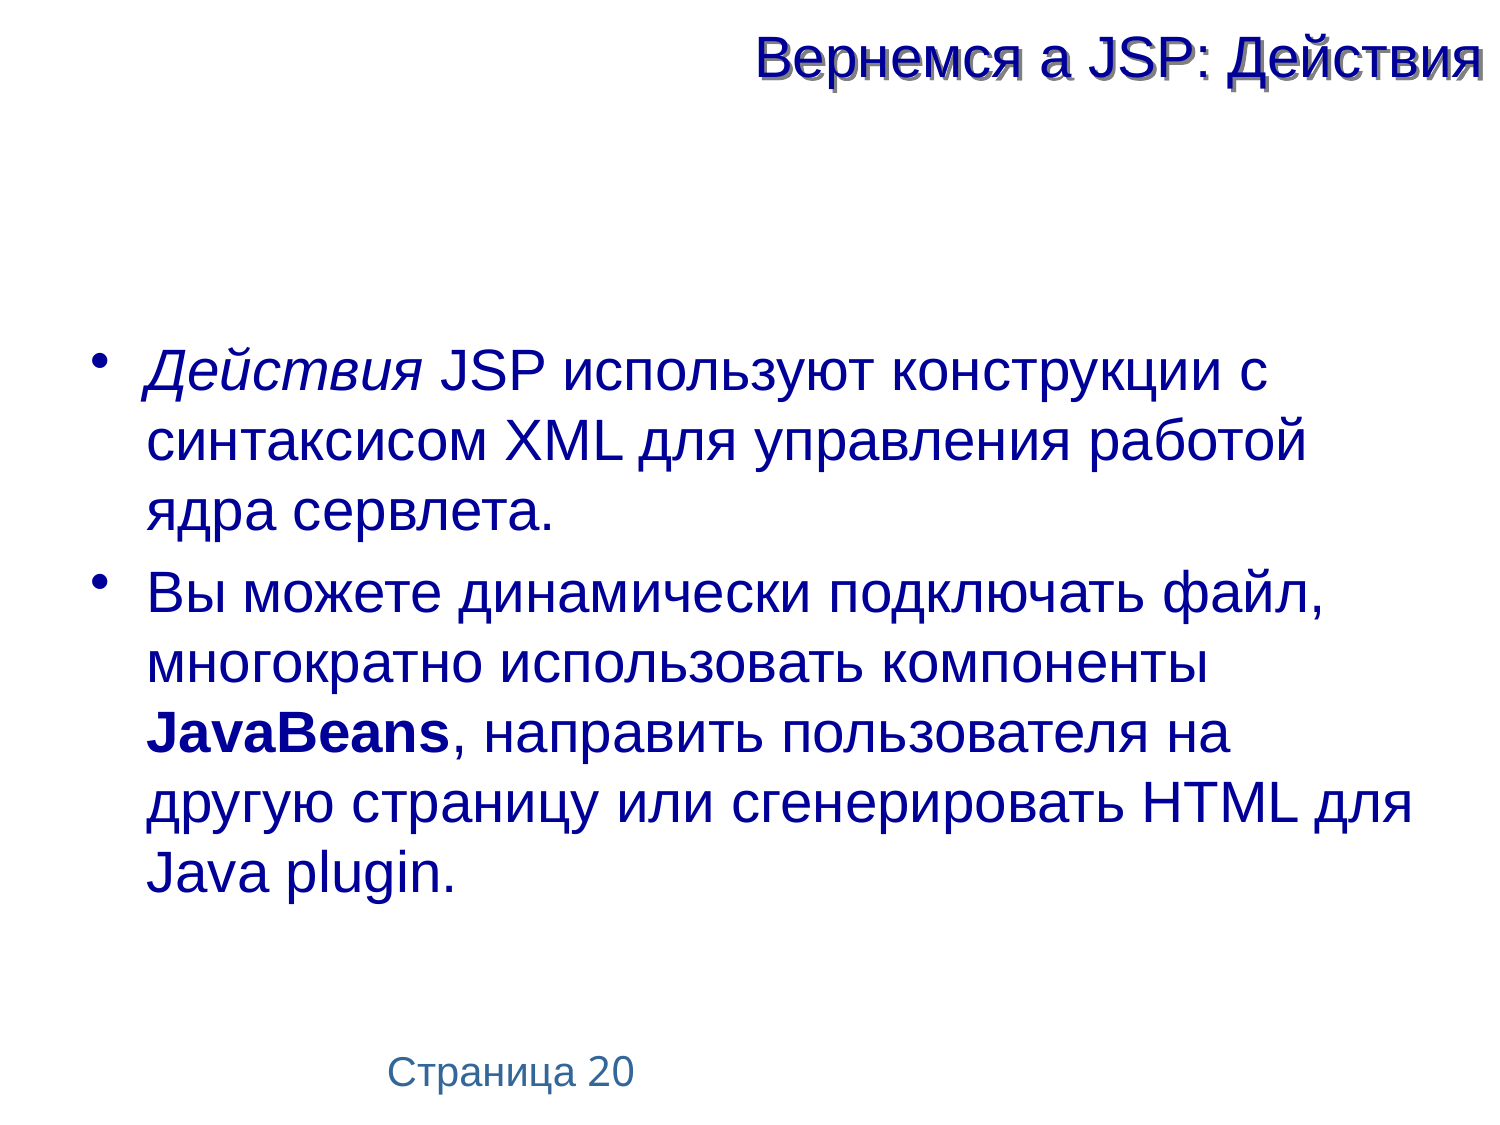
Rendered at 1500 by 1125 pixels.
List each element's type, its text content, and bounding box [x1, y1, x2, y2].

title Вернемся а JSP: Действия [0, 10, 1499, 99]
slide_number Страница 20 [371, 1034, 735, 1110]
list Действия JSP используют конструкции с синтаксисом XML для управления работой ядра сервлета. Вы можете динамически подключать файл, многократно использовать компоненты JavaBeans, направить пользователя на другую страницу или сгенерировать HTML для Java plugin. [75, 324, 1438, 1000]
